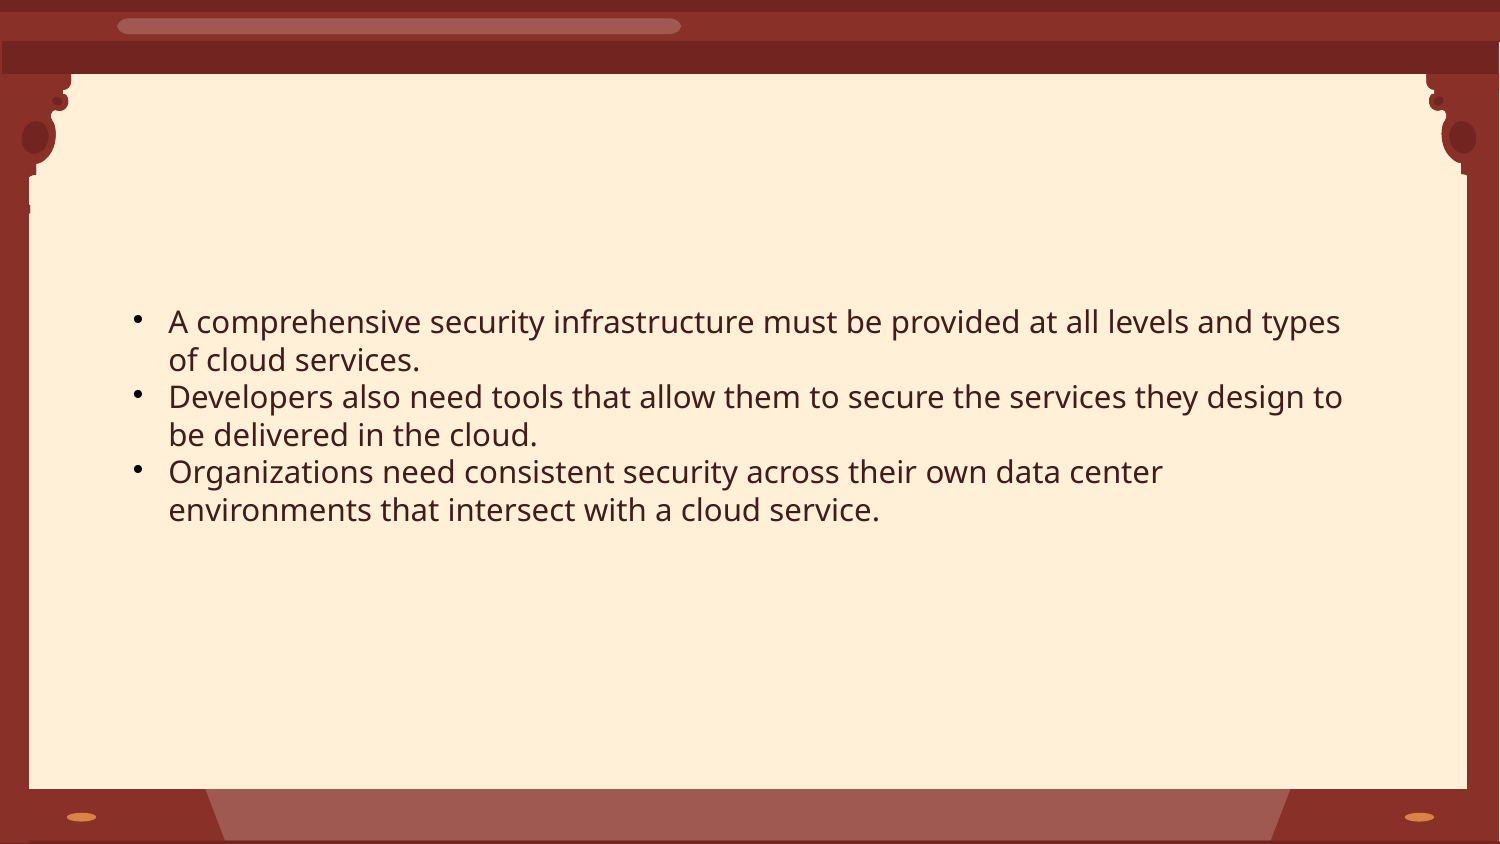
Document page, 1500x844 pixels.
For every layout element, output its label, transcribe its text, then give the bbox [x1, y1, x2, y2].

text_box A comprehensive security infrastructure must be provided at all levels and types of cloud services. Developers also need tools that allow them to secure the services they design to be delivered in the cloud. Organizations need consistent security across their own data center environments that intersect with a cloud service. [118, 295, 1382, 620]
